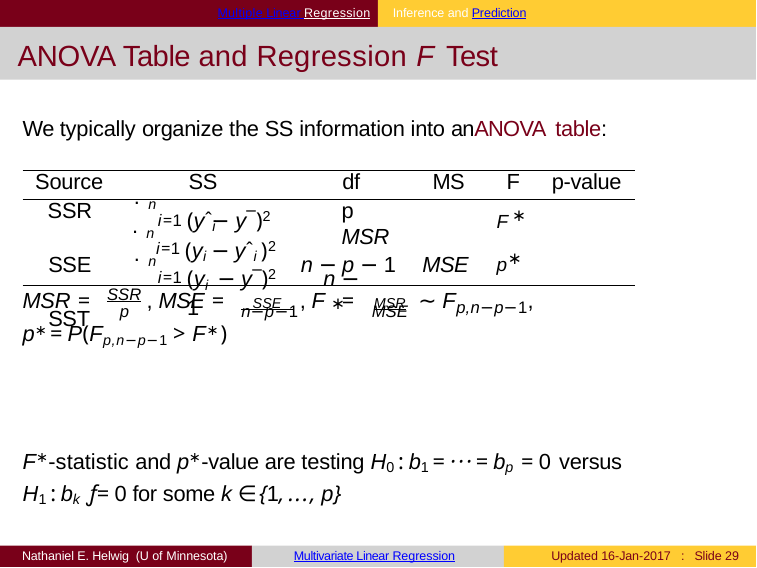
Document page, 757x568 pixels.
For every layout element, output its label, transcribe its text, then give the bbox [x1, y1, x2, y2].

slide_number Updated 16-Jan-2017 : Slide 21 [549, 548, 744, 568]
text_box p MSR n − p − 1 MSE [298, 196, 473, 277]
text_box MSR = , MSE = [20, 286, 235, 313]
text_box SSR SSE SST [45, 195, 97, 285]
text_box [0, 26, 756, 80]
text_box F∗-statistic and p∗-value are testing H0 : b1 = · · · = bp = 0 versus H1 : bk ƒ= 0 for some k ∈ {1, . . . , p} [20, 444, 684, 508]
text_box Multiple Linear Regression Inference and Prediction [215, 4, 528, 20]
text_box p∗ = P(Fp,n−p−1 > F∗) [20, 316, 256, 348]
text_box .n [129, 208, 168, 242]
text_box (yi − y¯)2 n − 1 [300, 315, 369, 320]
text_box i=1 [168, 209, 184, 230]
text_box We typically organize the SS information into anANOVA table: [20, 114, 645, 141]
text_box (yi − y¯)2 n − 1 [185, 286, 239, 316]
text_box [503, 545, 756, 567]
text_box (yi − yˆi )2 [183, 225, 277, 265]
text_box MSE [369, 300, 411, 321]
text_box [0, 545, 251, 567]
text_box ∼ F [416, 286, 459, 313]
text_box p,n−p−1 [454, 296, 529, 317]
text_box [251, 545, 503, 567]
text_box SS df MS F p-value (yˆi − y¯)2 [184, 167, 625, 235]
text_box (yi − y¯)2 n − 1 [185, 253, 377, 285]
text_box n−p−1 [239, 315, 300, 321]
text_box SSE ∗ MSR [239, 284, 411, 315]
title ANOVA Table and Regression F Test [15, 37, 741, 133]
text_box [377, 0, 756, 26]
text_box .n [131, 179, 170, 209]
text_box i=1 [170, 238, 183, 259]
text_box Source [33, 167, 110, 194]
footer Multivariate Linear Regression [291, 548, 465, 568]
text_box F∗ p∗ [494, 188, 598, 276]
text_box .n [131, 236, 170, 270]
text_box , [525, 286, 537, 313]
text_box i=1 [155, 266, 185, 285]
slide_number Nathaniel E. Helwig (U of Minnesota) [20, 548, 232, 568]
